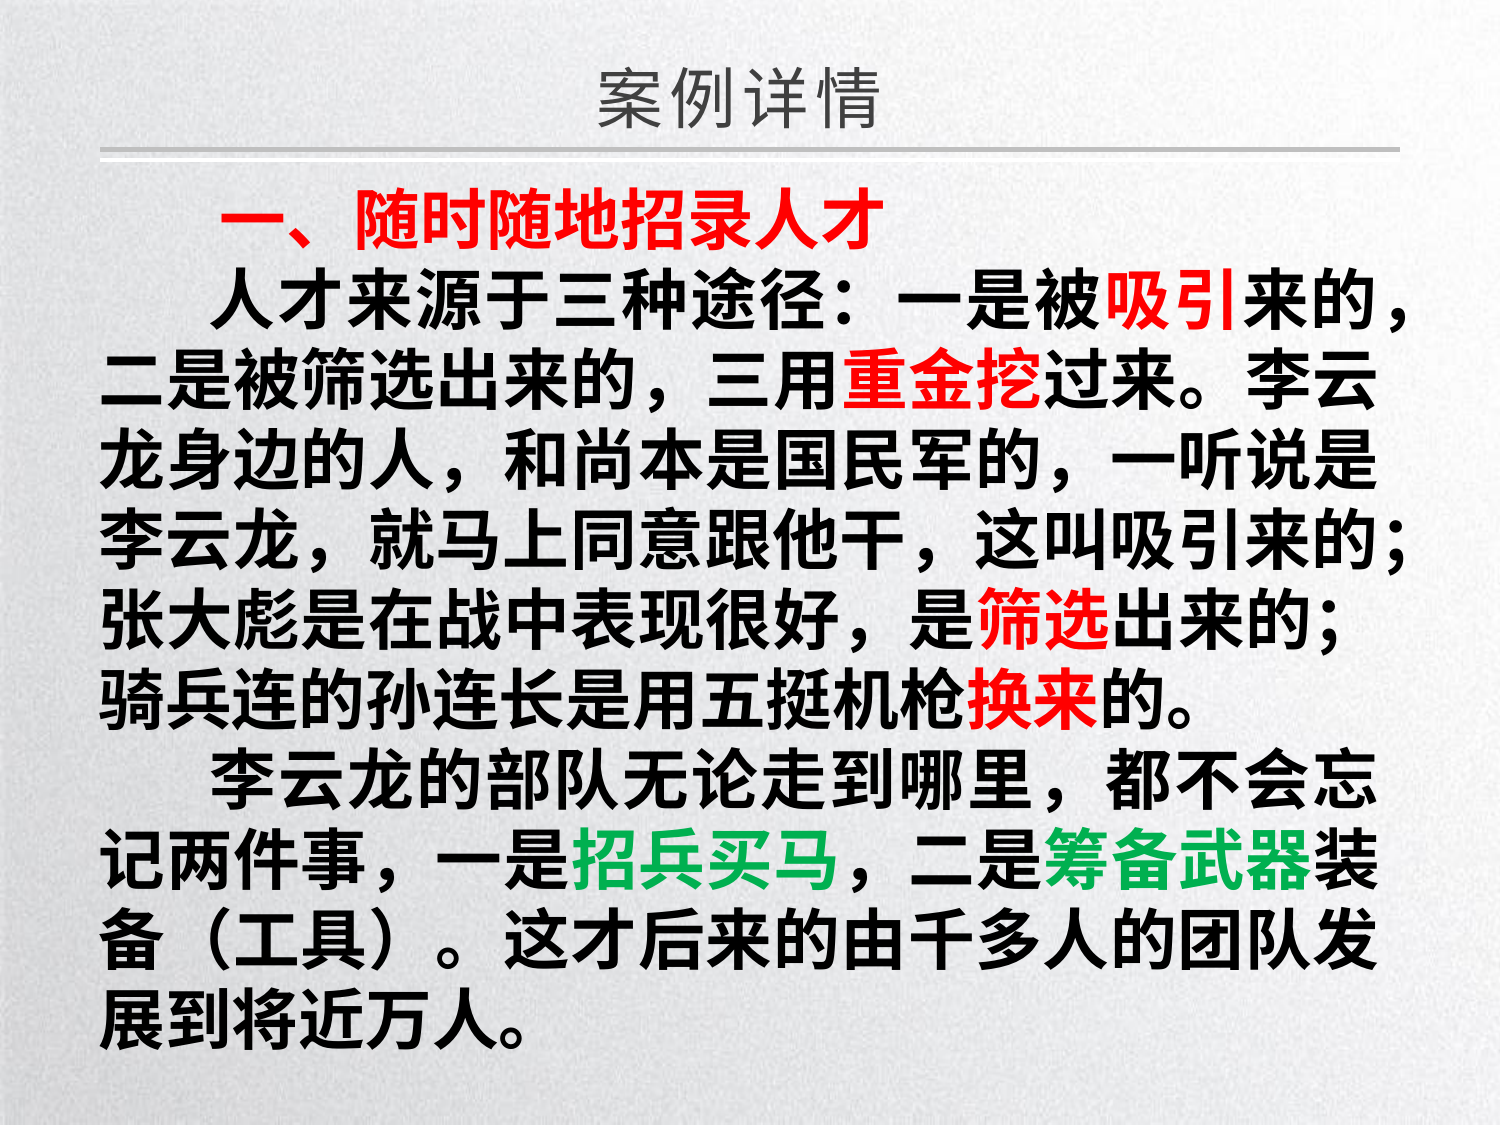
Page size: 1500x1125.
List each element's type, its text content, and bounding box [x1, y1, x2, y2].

text_box 案例详情 [581, 49, 897, 145]
picture [0, 0, 1500, 1125]
text_box 一、随时随地招录人才 人才来源于三种途径：一是被吸引来的，二是被筛选出来的，三用重金挖过来。李云龙身边的人，和尚本是国民军的，一听说是李云龙，就马上同意跟他干，这叫吸引来的；张大彪是在战中表现很好，是筛选出来的；骑兵连的孙连长是用五挺机枪换来的。 李云龙的部队无论走到哪里，都不会忘记两件事，一是招兵买马，二是筹备武器装备（工具）。这才后来的由千多人的团队发展到将近万人。 [83, 170, 1395, 1065]
